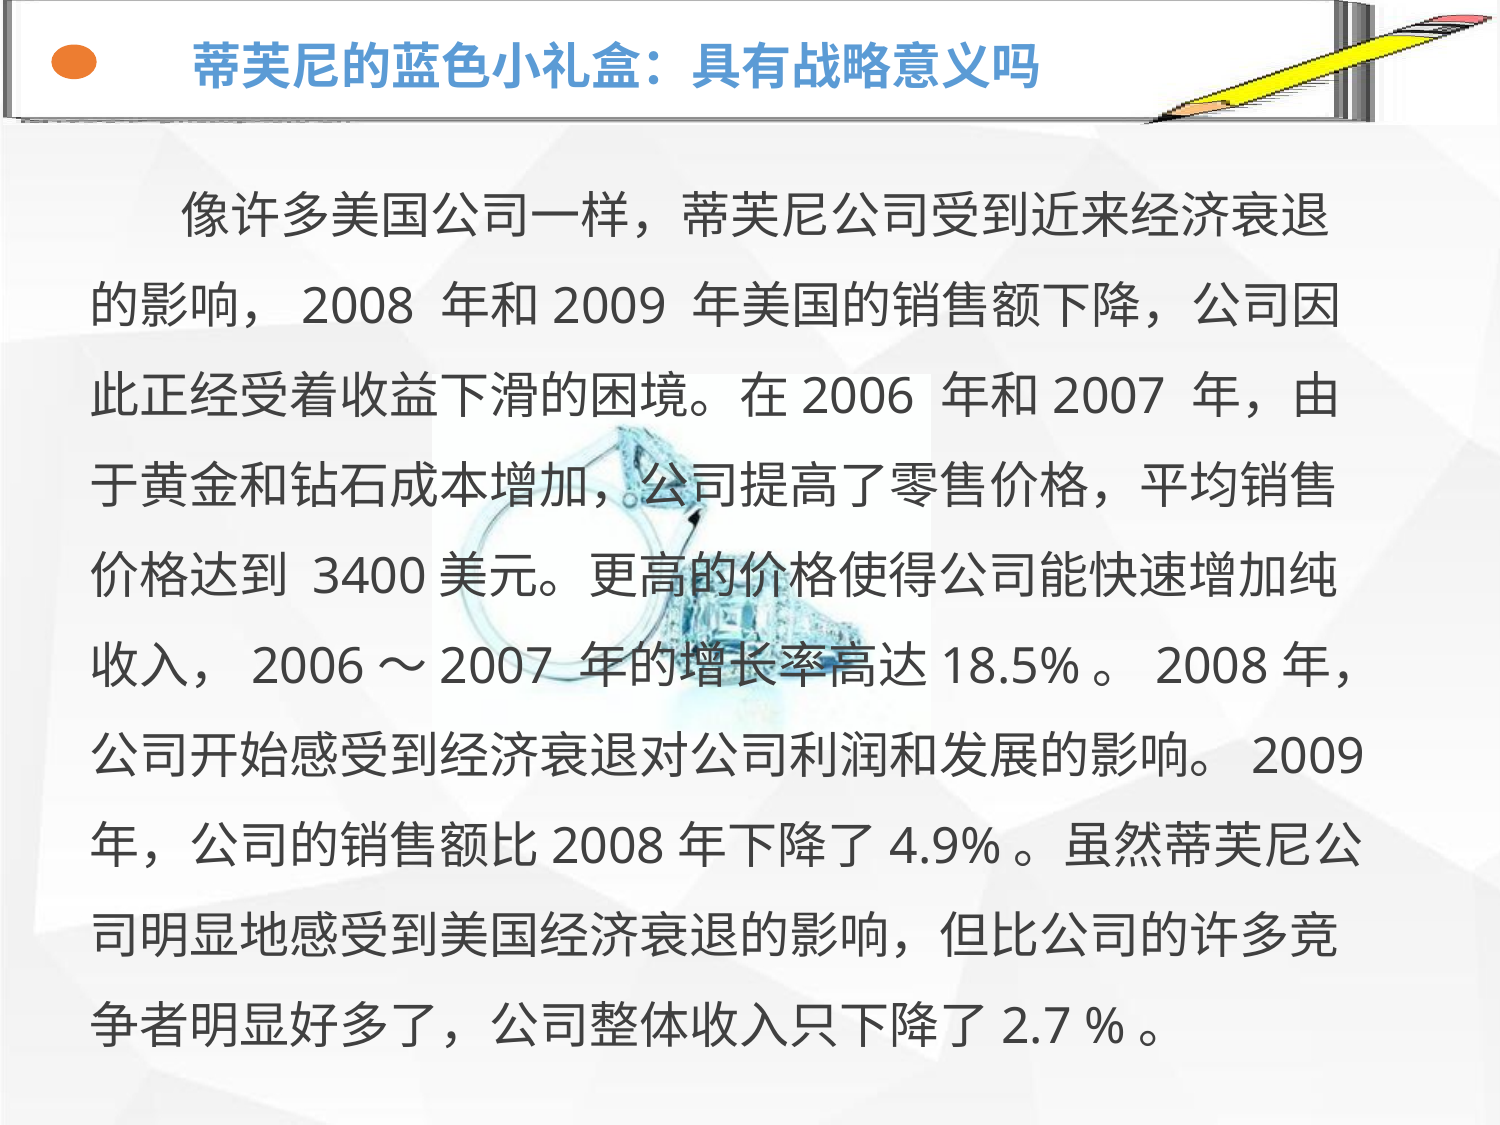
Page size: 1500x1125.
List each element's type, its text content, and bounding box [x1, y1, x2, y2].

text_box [3, 0, 1497, 125]
text_box 像许多美国公司一样，蒂芙尼公司受到近来经济衰退的影响，2008 年和2009 年美国的销售额下降，公司因此正经受着收益下滑的困境。在2006 年和2007 年，由于黄金和钻石成本增加，公司提高了零售价格，平均销售价格达到 3400美元。更高的价格使得公司能快速增加纯收入，2006～2007 年的增长率高达18.5%。2008年，公司开始感受到经济衰退对公司利润和发展的影响。2009年，公司的销售额比2008年下降了4.9%。虽然蒂芙尼公司明显地感受到美国经济衰退的影响，但比公司的许多竞争者明显好多了，公司整体收入只下降了2.7 %。 [74, 145, 1388, 1061]
picture [0, 0, 1500, 1125]
